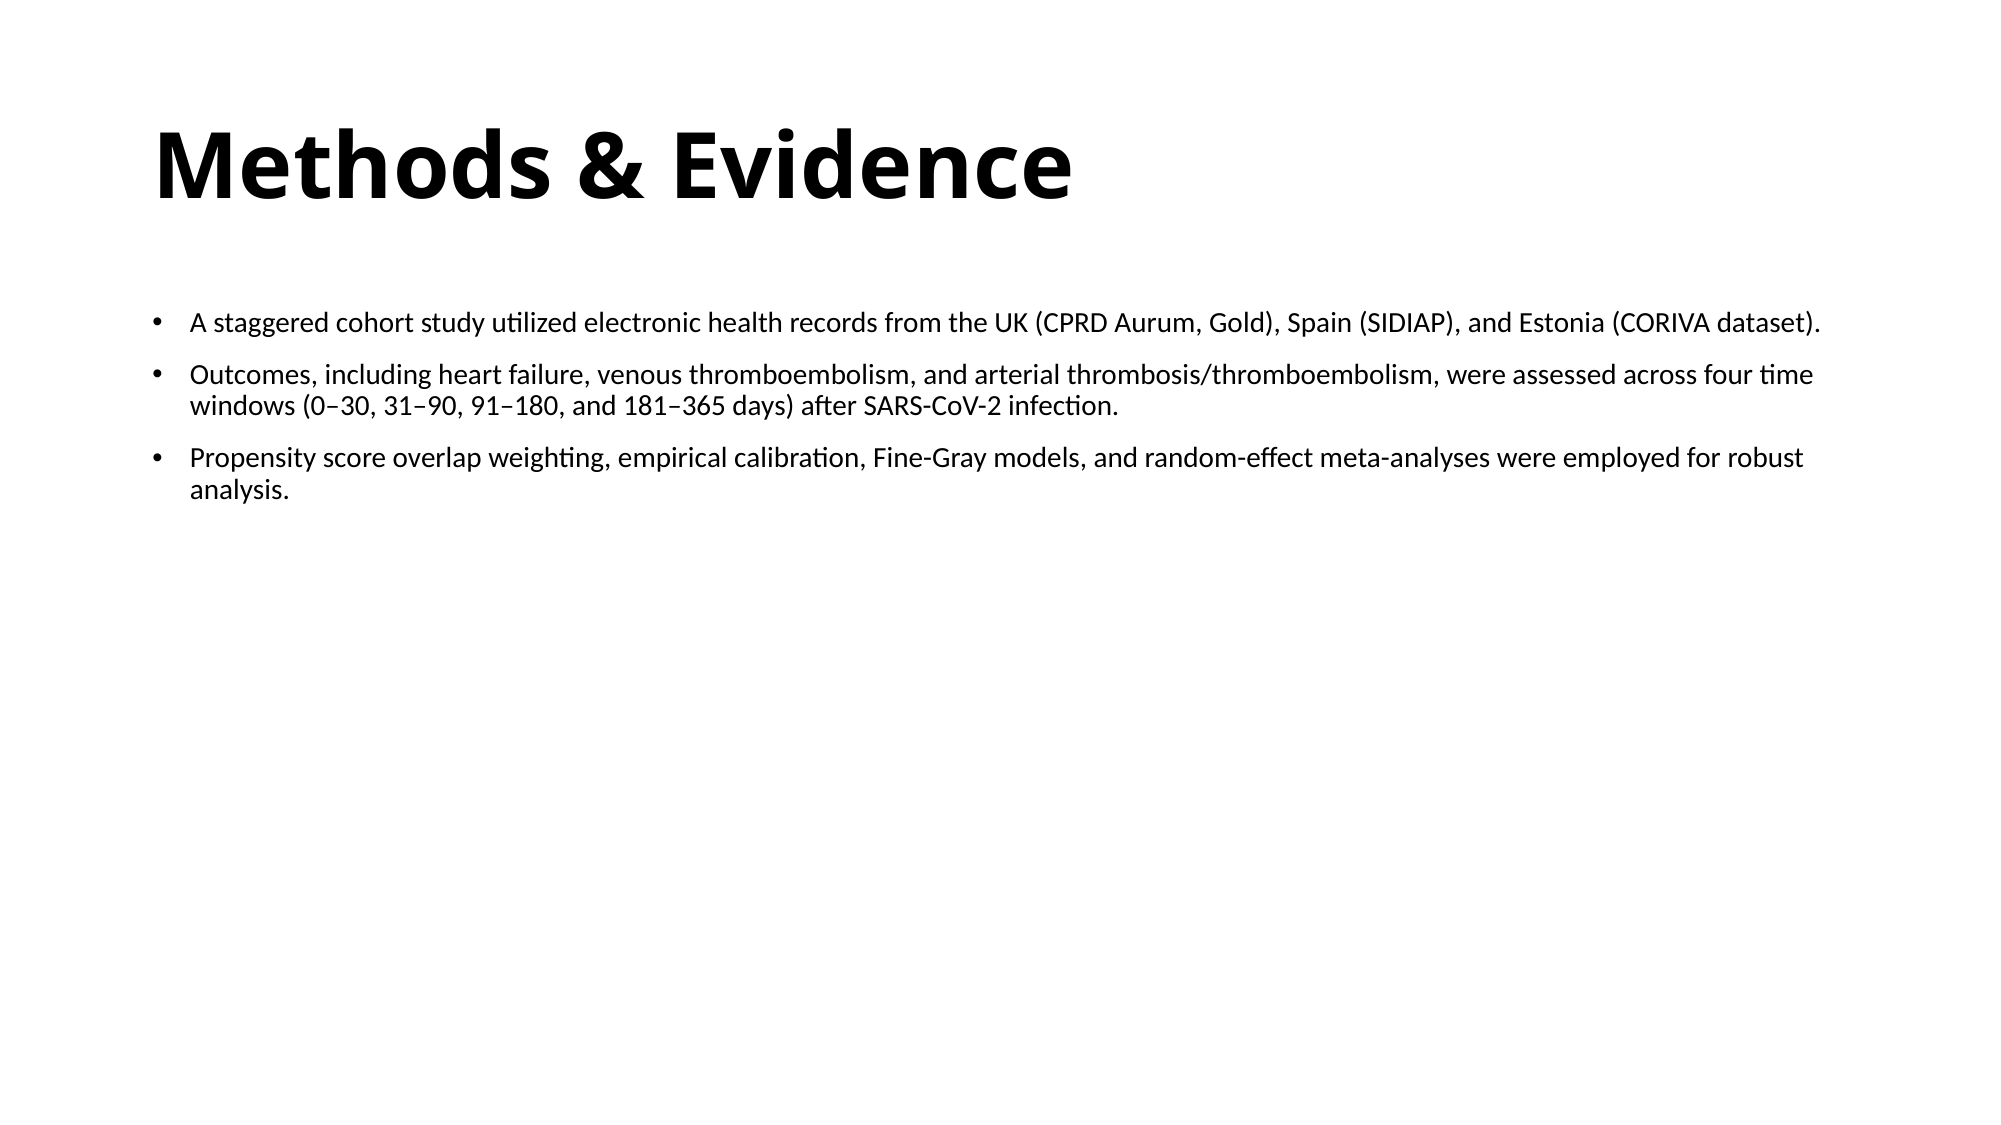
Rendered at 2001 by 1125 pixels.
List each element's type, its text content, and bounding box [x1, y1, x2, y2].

title Methods & Evidence [137, 59, 1863, 278]
list A staggered cohort study utilized electronic health records from the UK (CPRD Aurum, Gold), Spain (SIDIAP), and Estonia (CORIVA dataset). Outcomes, including heart failure, venous thromboembolism, and arterial thrombosis/thromboembolism, were assessed across four time windows (0–30, 31–90, 91–180, and 181–365 days) after SARS-CoV-2 infection. Propensity score overlap weighting, empirical calibration, Fine-Gray models, and random-effect meta-analyses were employed for robust analysis. [137, 299, 1863, 1014]
